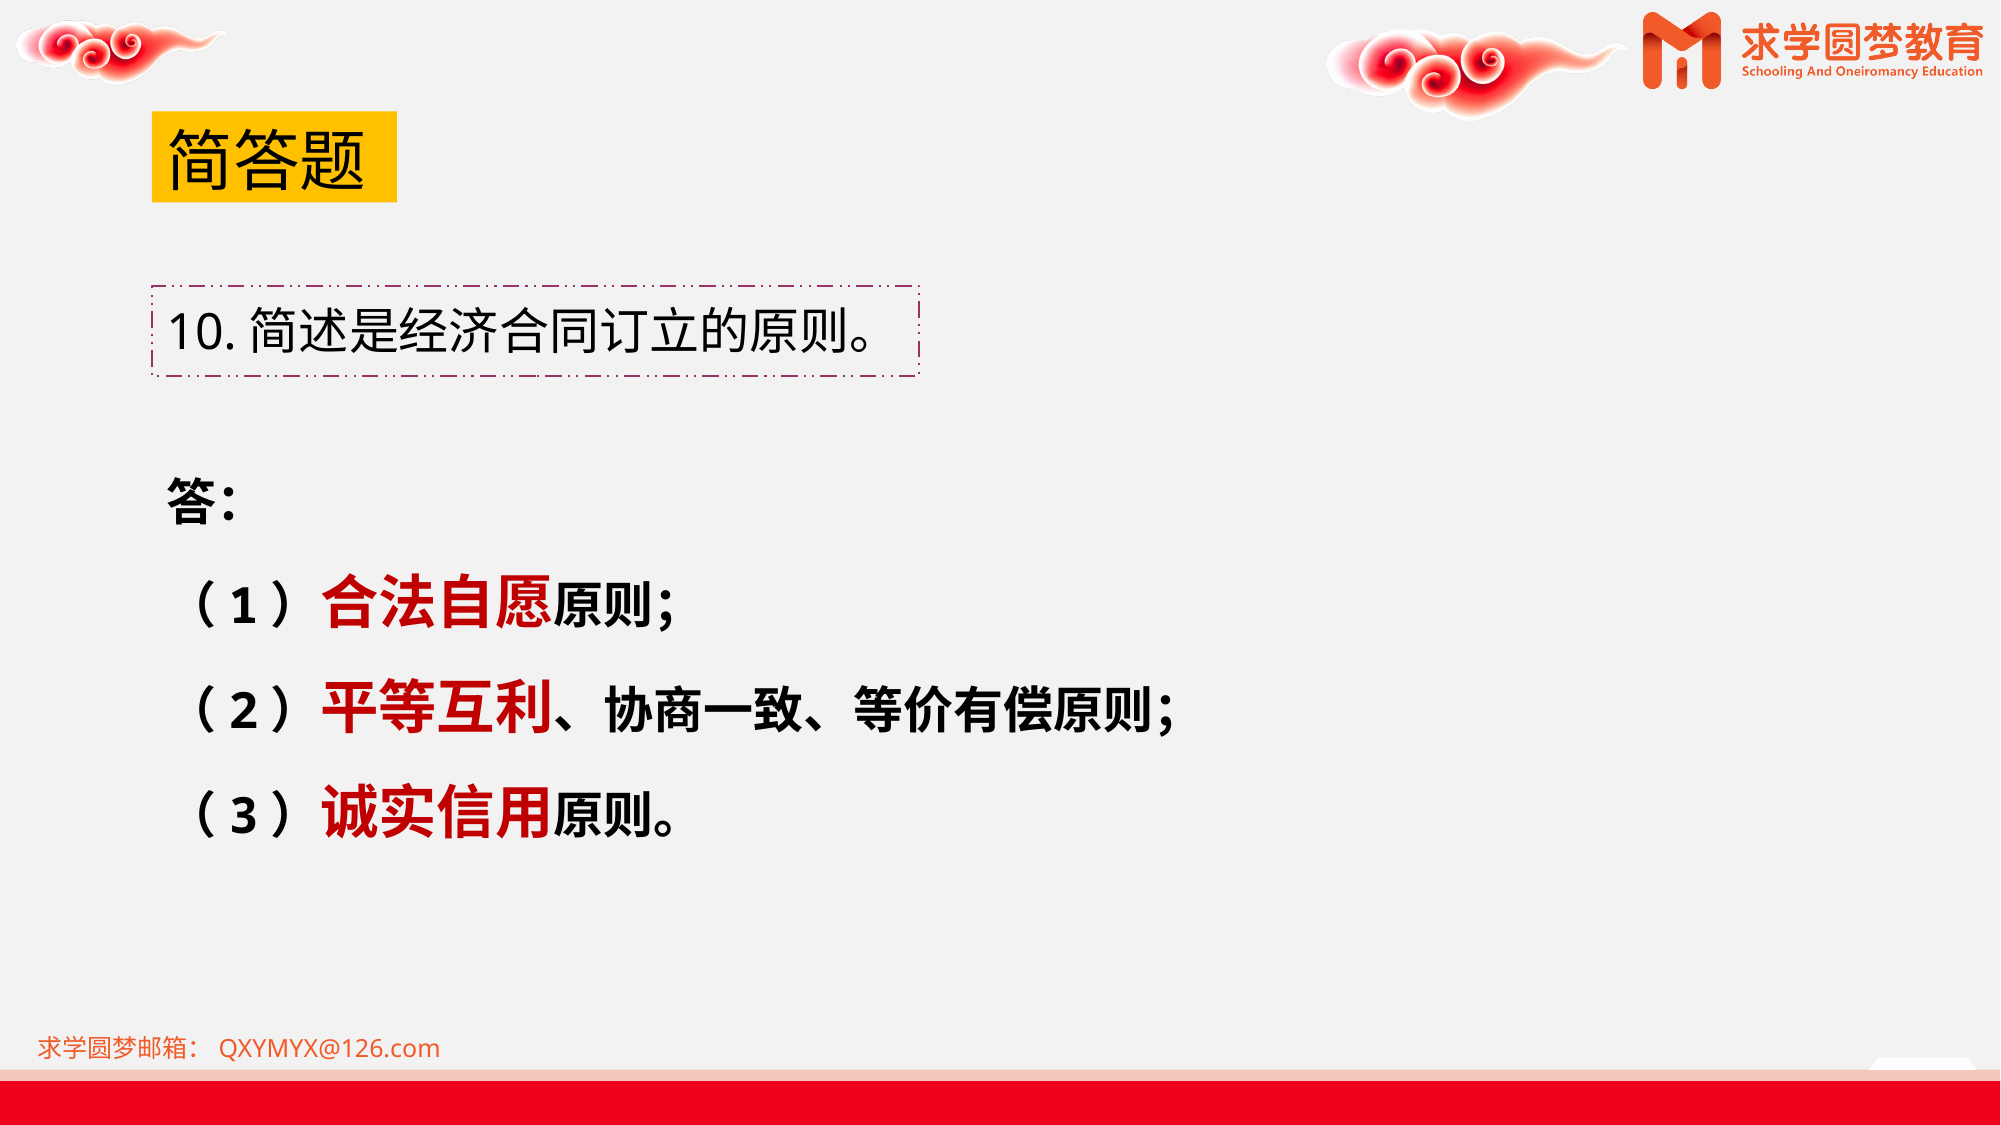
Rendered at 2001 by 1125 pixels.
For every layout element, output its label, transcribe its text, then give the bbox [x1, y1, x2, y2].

title 简答题 [151, 111, 397, 203]
text_box 答： （1）合法自愿原则； （2）平等互利、协商一致、等价有偿原则； （3）诚实信用原则。 [151, 432, 1399, 853]
picture [1305, 0, 2000, 134]
picture [1, 0, 249, 95]
list 10.简述是经济合同订立的原则。 [151, 285, 920, 376]
